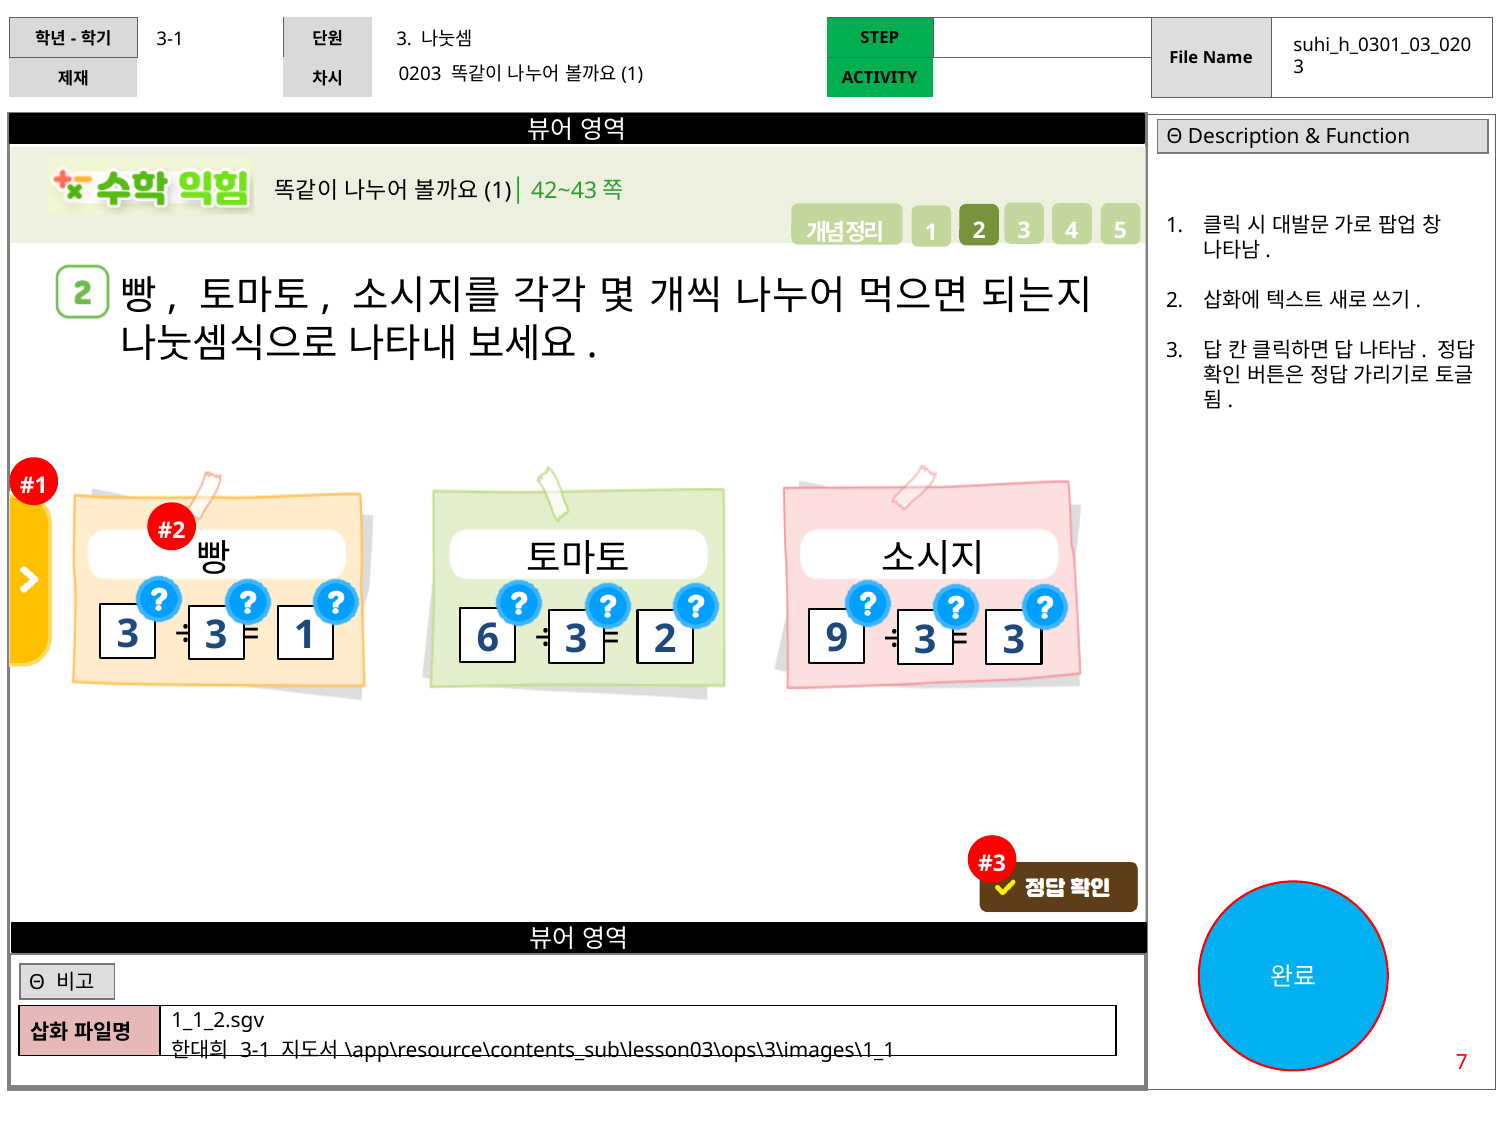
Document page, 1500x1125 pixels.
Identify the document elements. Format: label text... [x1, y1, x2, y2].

picture [9, 491, 54, 667]
text_box 3 [1005, 194, 1053, 251]
text_box 빵, 토마토, 소시지를 각각 몇 개씩 나누어 먹으면 되는지 나눗셈식으로 나타내 보세요. [105, 263, 1109, 373]
picture [52, 260, 112, 322]
table_header Θ Description & Function [1158, 120, 1487, 152]
picture [48, 158, 254, 214]
text_box 똑같이 나누어 볼까요(1)│ 42~43쪽 [259, 168, 808, 211]
text_box suhi_h_0301_03_0203 [1278, 25, 1489, 91]
picture [68, 464, 1090, 713]
table_header 1_1_2.sgv 한대희 3-1 지도서\app\resource\contents_sub\lesson03\ops\3\images\1_1 [161, 1006, 1115, 1055]
text_box #3 [965, 833, 1019, 877]
text_box 4 [1053, 194, 1098, 251]
text_box #1 [7, 455, 61, 494]
text_box 5 [1099, 194, 1147, 251]
text_box 1 [911, 196, 957, 253]
text_box 3. 나눗셈 [381, 18, 538, 55]
text_box 3-1 [141, 18, 284, 55]
text_box 클릭 시 대발문 가로 팝업 창 나타남. 삽화에 텍스트 새로 쓰기. 답 칸 클릭하면 답 나타남. 정답 확인 버튼은 정답 가리기로 토글 됨. [1151, 179, 1500, 469]
text_box 완료 [1196, 879, 1390, 1073]
table_header 삽화 파일명 [20, 1006, 159, 1055]
text_box 2 [957, 194, 1005, 251]
picture [977, 858, 1140, 913]
text_box 개념 정리 [791, 196, 911, 253]
text_box 0203 똑같이 나누어 볼까요(1) [383, 54, 733, 91]
